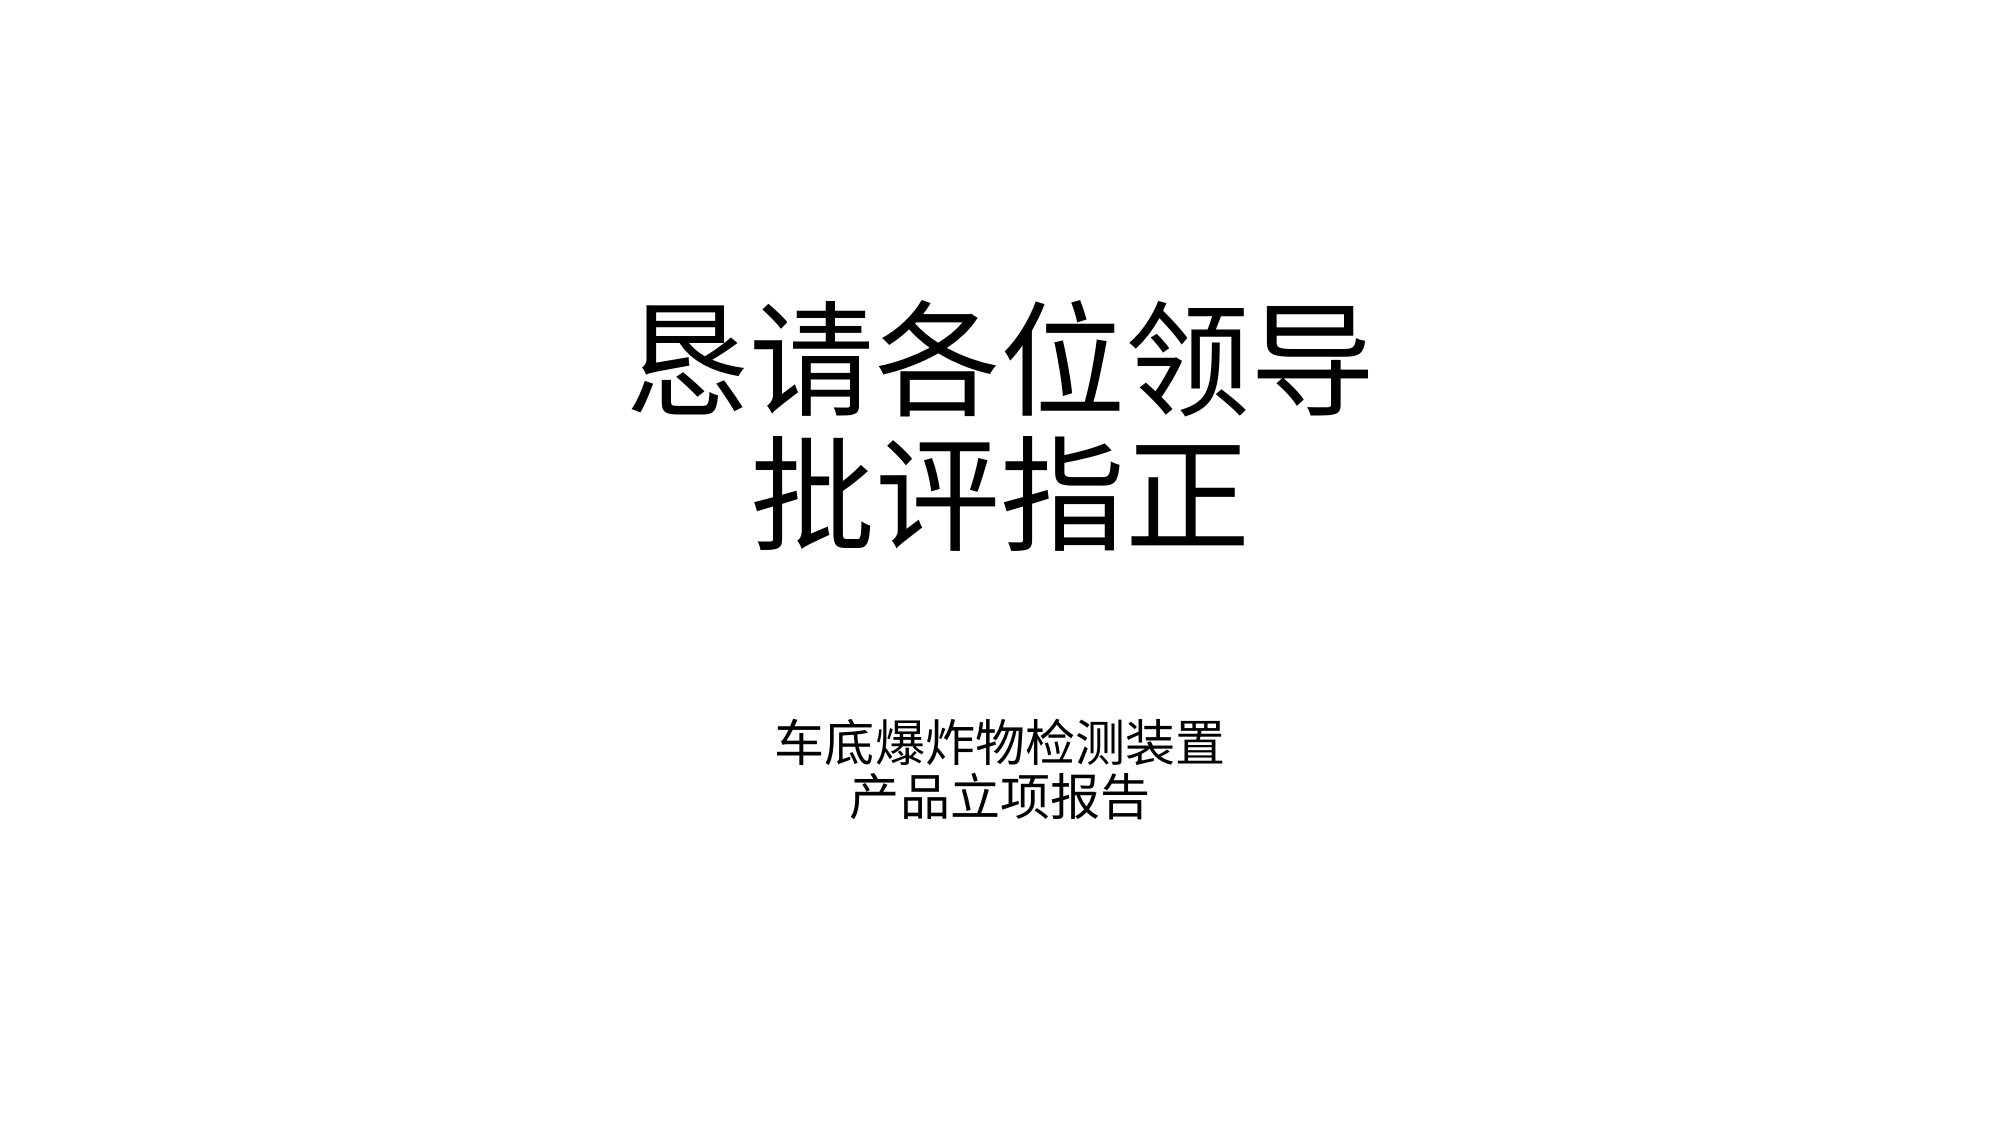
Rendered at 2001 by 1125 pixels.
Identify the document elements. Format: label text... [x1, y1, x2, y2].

title 恳请各位领导 批评指正 [249, 184, 1750, 576]
subtitle 车底爆炸物检测装置 产品立项报告 [249, 710, 1750, 863]
